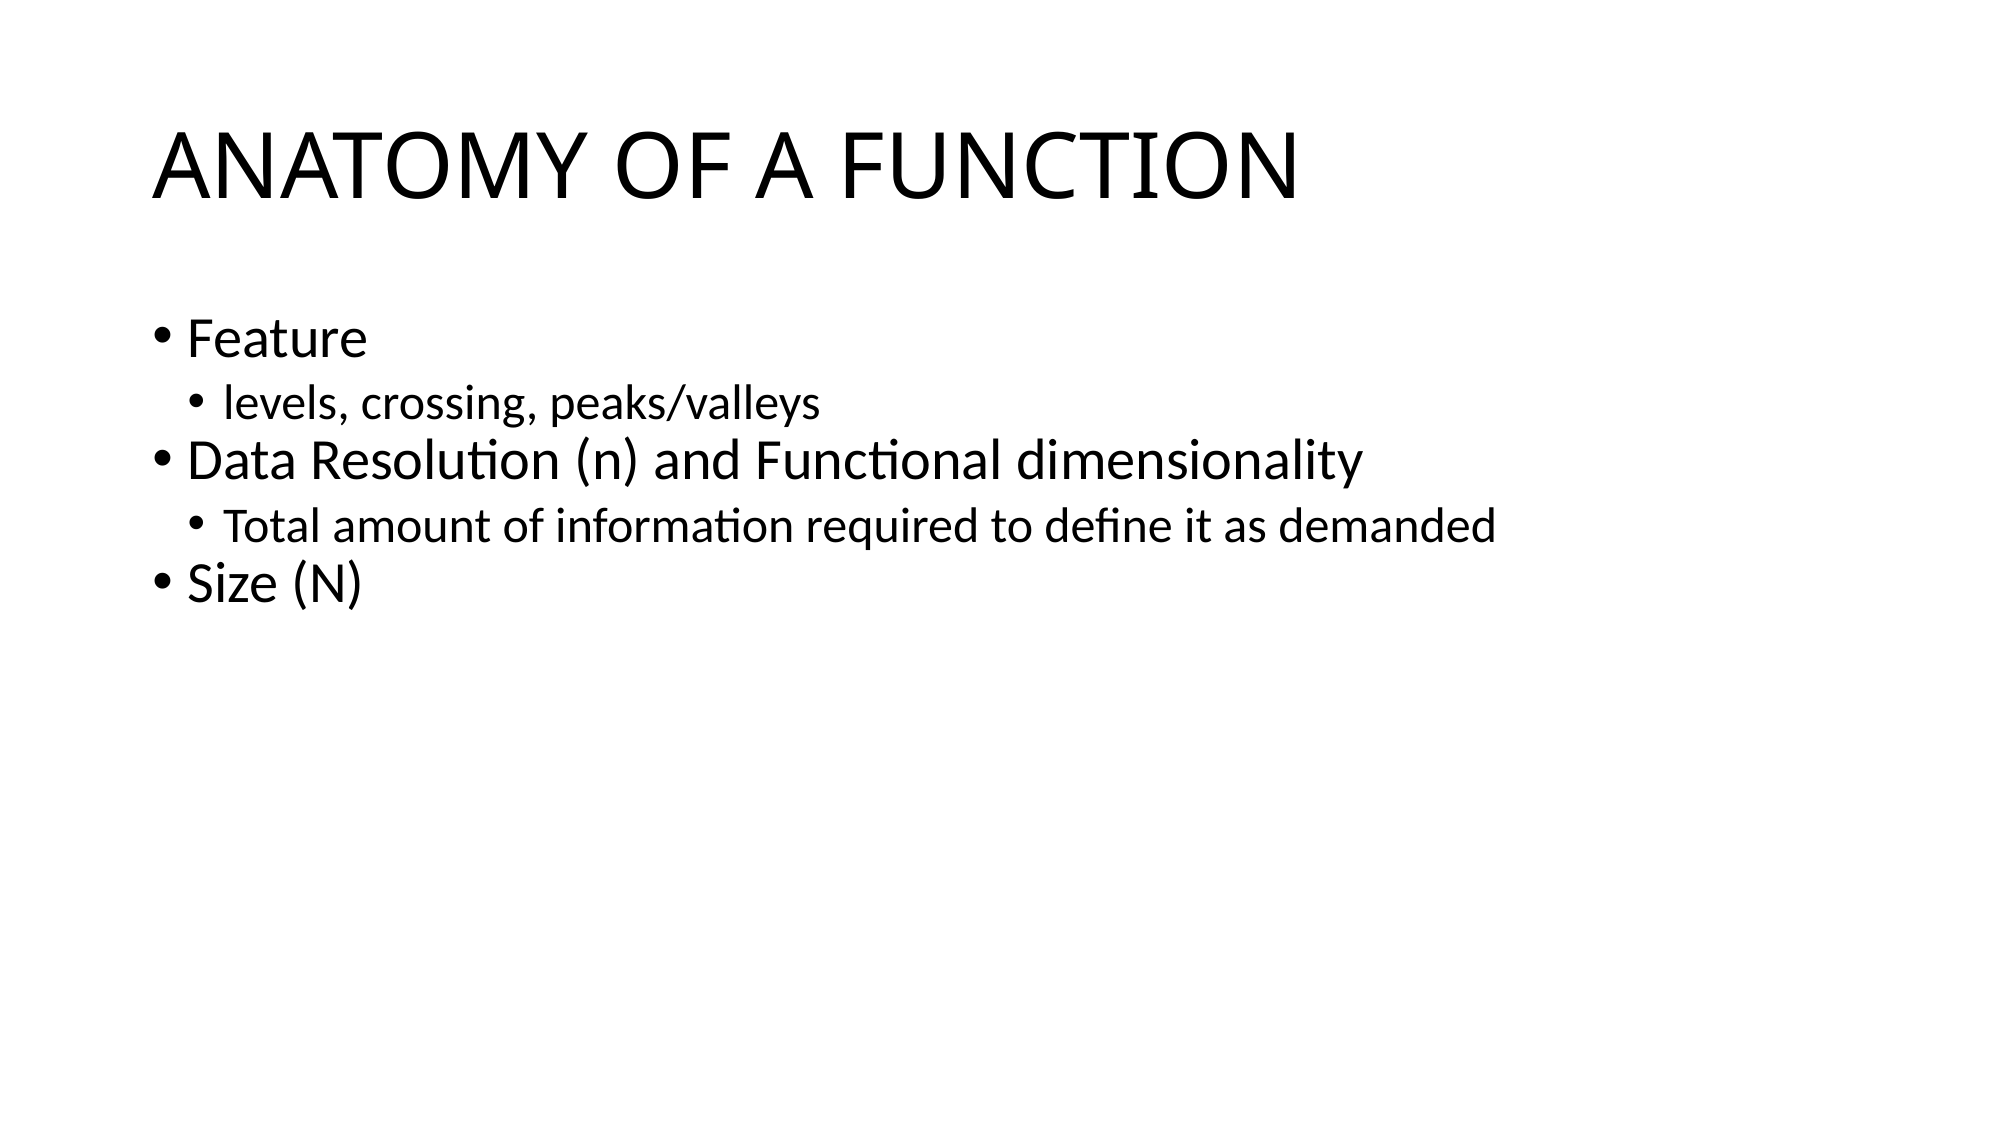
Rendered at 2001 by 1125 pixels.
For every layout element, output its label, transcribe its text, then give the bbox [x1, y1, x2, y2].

text_box ANATOMY OF A FUNCTION [137, 59, 1863, 278]
text_box Feature levels, crossing, peaks/valleys Data Resolution (n) and Functional dimensionality Total amount of information required to define it as demanded Size (N) [137, 299, 1863, 1014]
